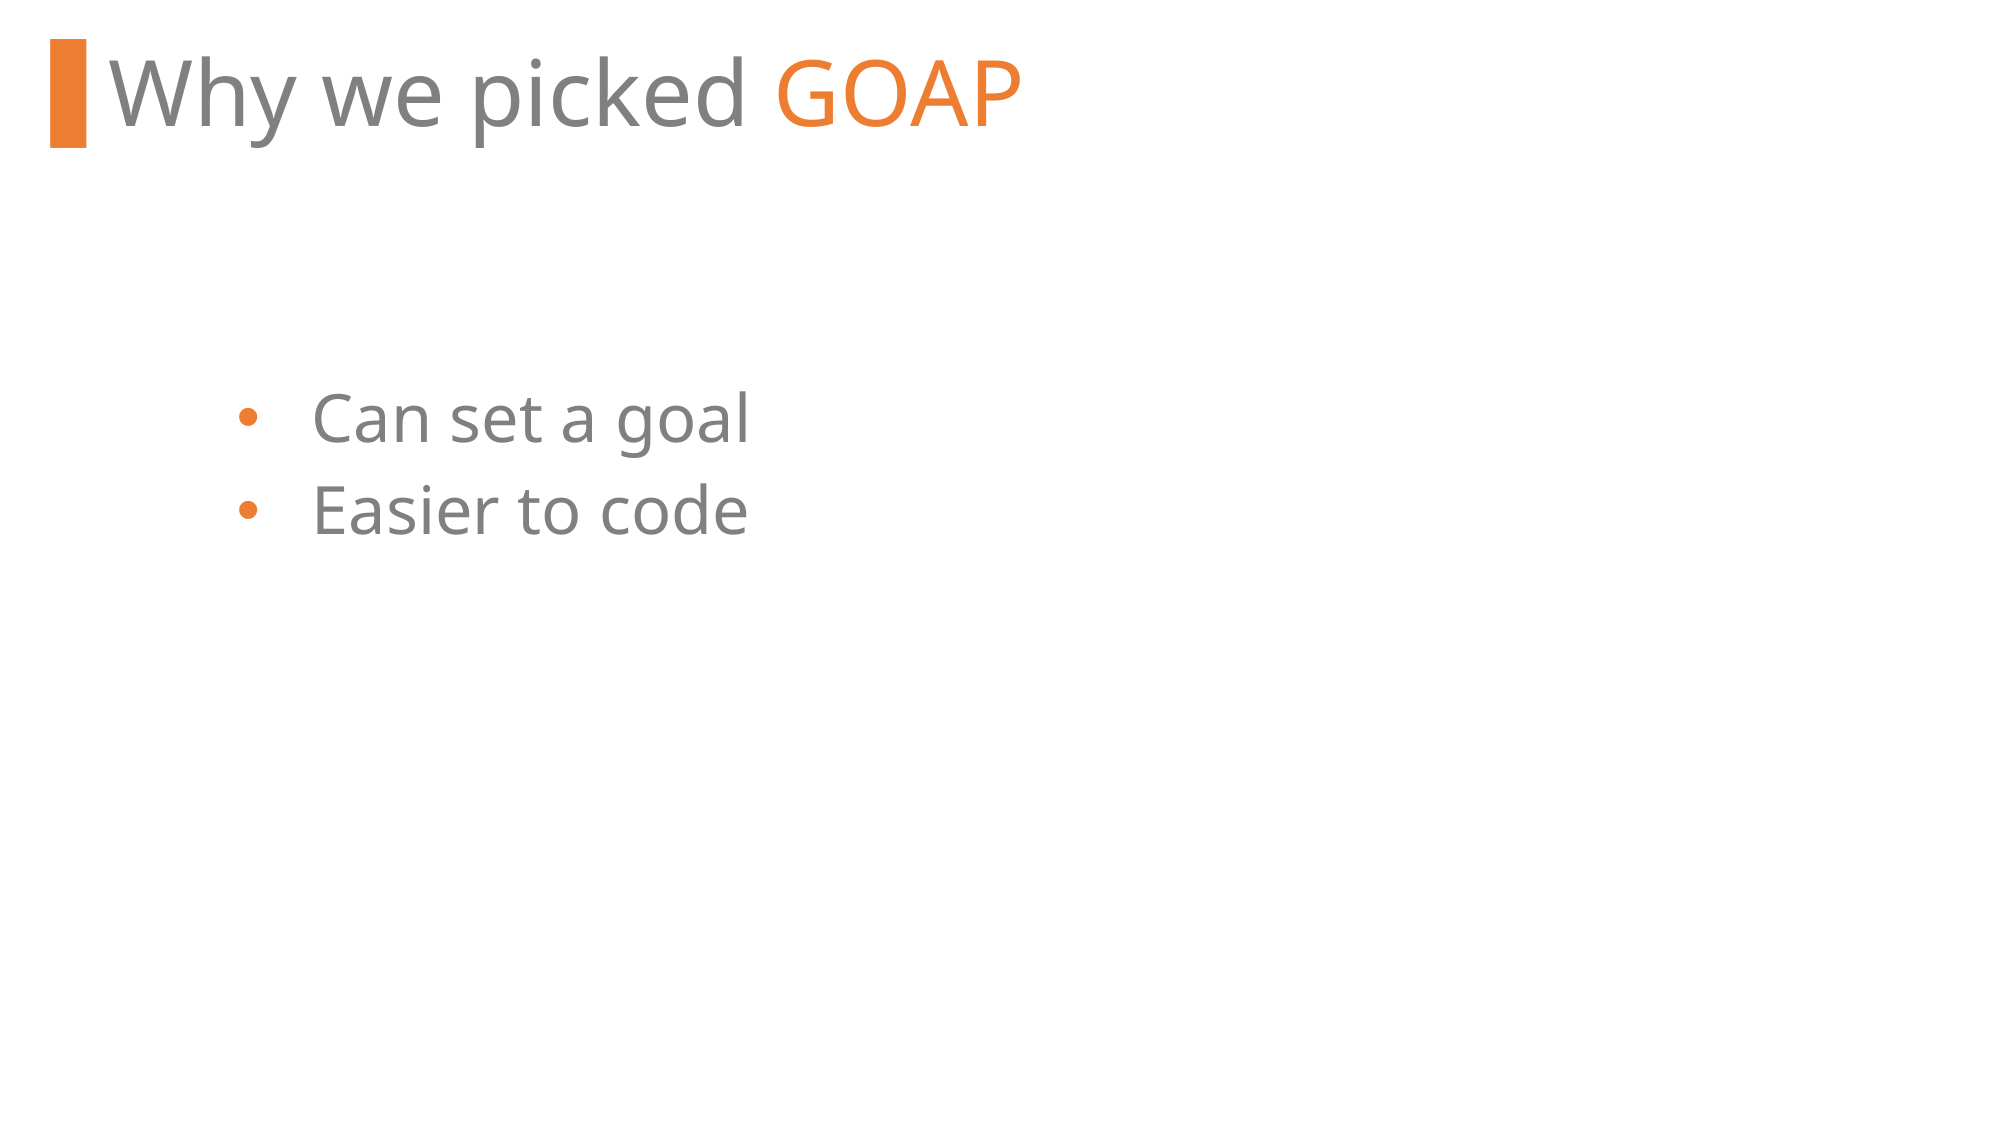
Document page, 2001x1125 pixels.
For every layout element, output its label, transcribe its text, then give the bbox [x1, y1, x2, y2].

list Can set a goal Easier to code [221, 276, 1940, 1077]
list Why we picked GOAP [0, 27, 2000, 250]
